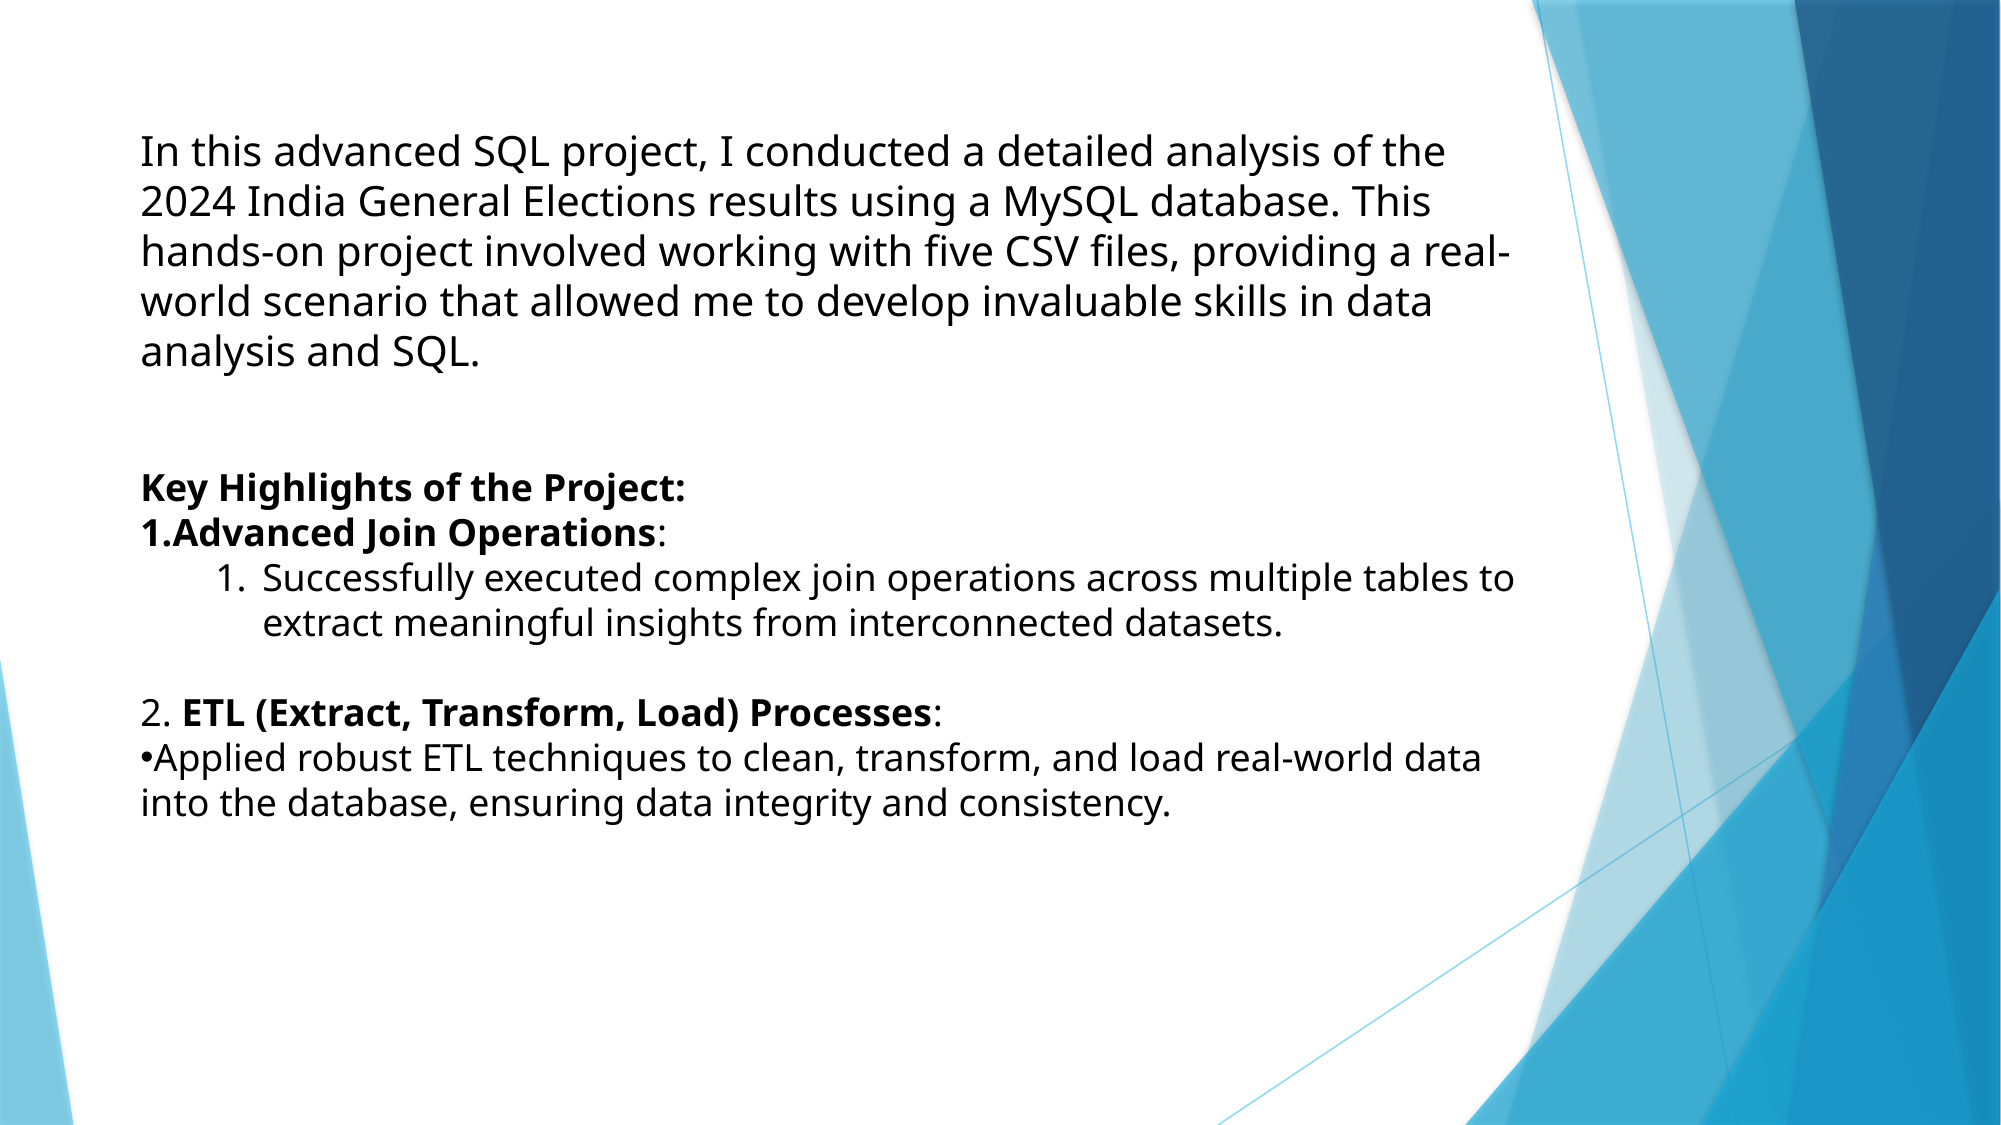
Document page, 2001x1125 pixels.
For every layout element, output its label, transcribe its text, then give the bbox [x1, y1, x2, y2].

text_box In this advanced SQL project, I conducted a detailed analysis of the 2024 India General Elections results using a MySQL database. This hands-on project involved working with five CSV files, providing a real-world scenario that allowed me to develop invaluable skills in data analysis and SQL. Key Highlights of the Project: Advanced Join Operations: Successfully executed complex join operations across multiple tables to extract meaningful insights from interconnected datasets. 2. ETL (Extract, Transform, Load) Processes: Applied robust ETL techniques to clean, transform, and load real-world data into the database, ensuring data integrity and consistency. [125, 116, 1534, 877]
